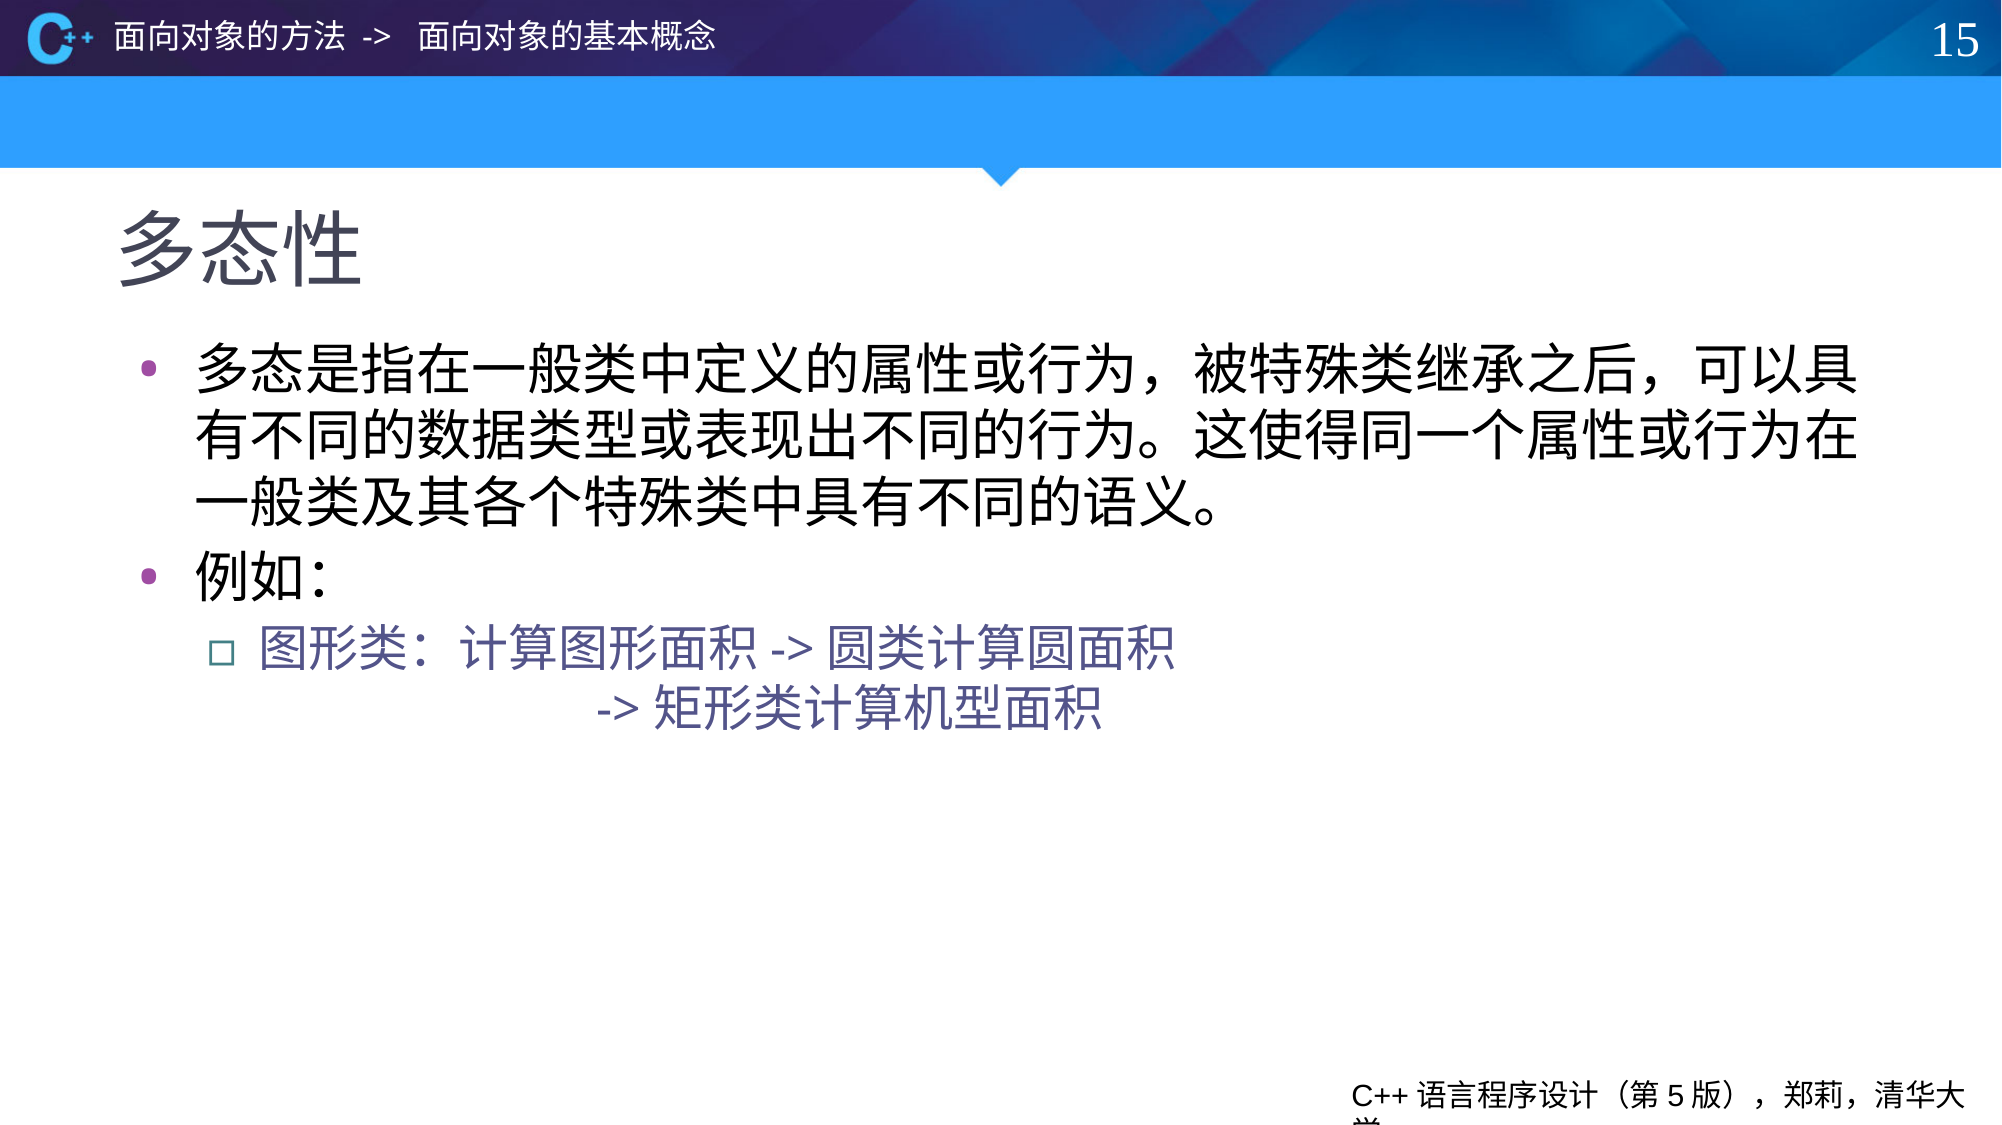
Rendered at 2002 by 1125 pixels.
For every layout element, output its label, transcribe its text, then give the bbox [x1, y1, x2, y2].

title 多态性 [100, 168, 1901, 326]
slide_number 15 [1867, 6, 1996, 67]
list 多态是指在一般类中定义的属性或行为，被特殊类继承之后，可以具有不同的数据类型或表现出不同的行为。这使得同一个属性或行为在一般类及其各个特殊类中具有不同的语义。 例如： 图形类：计算图形面积->圆类计算圆面积 ->矩形类计算机型面积 [100, 326, 1901, 1079]
picture [0, 0, 2002, 1125]
text_box 面向对象的方法 -> 面向对象的基本概念 [93, 0, 1844, 71]
